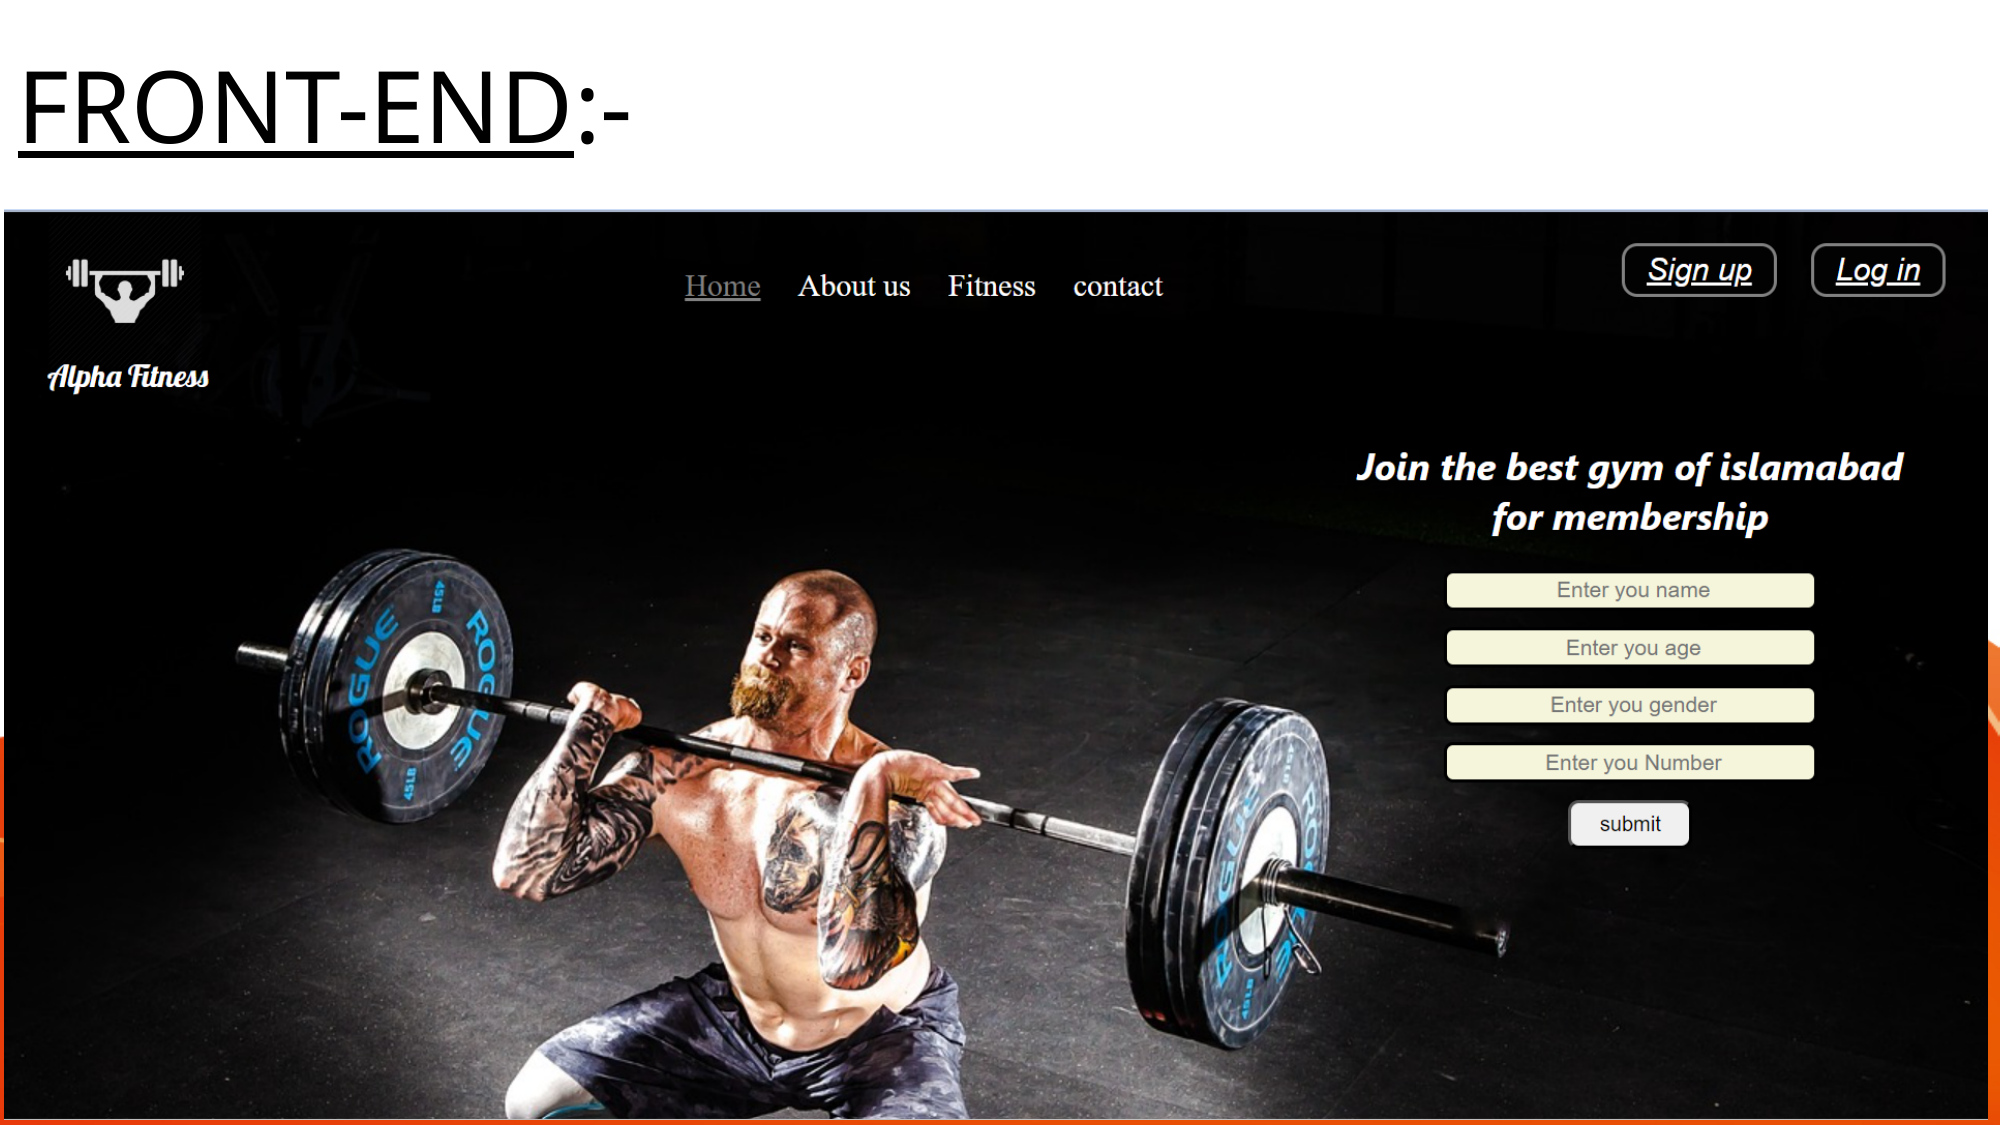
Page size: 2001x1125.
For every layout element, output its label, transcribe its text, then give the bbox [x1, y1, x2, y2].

picture [0, 42, 2000, 1125]
title FRONT-END:- [2, 13, 1799, 193]
